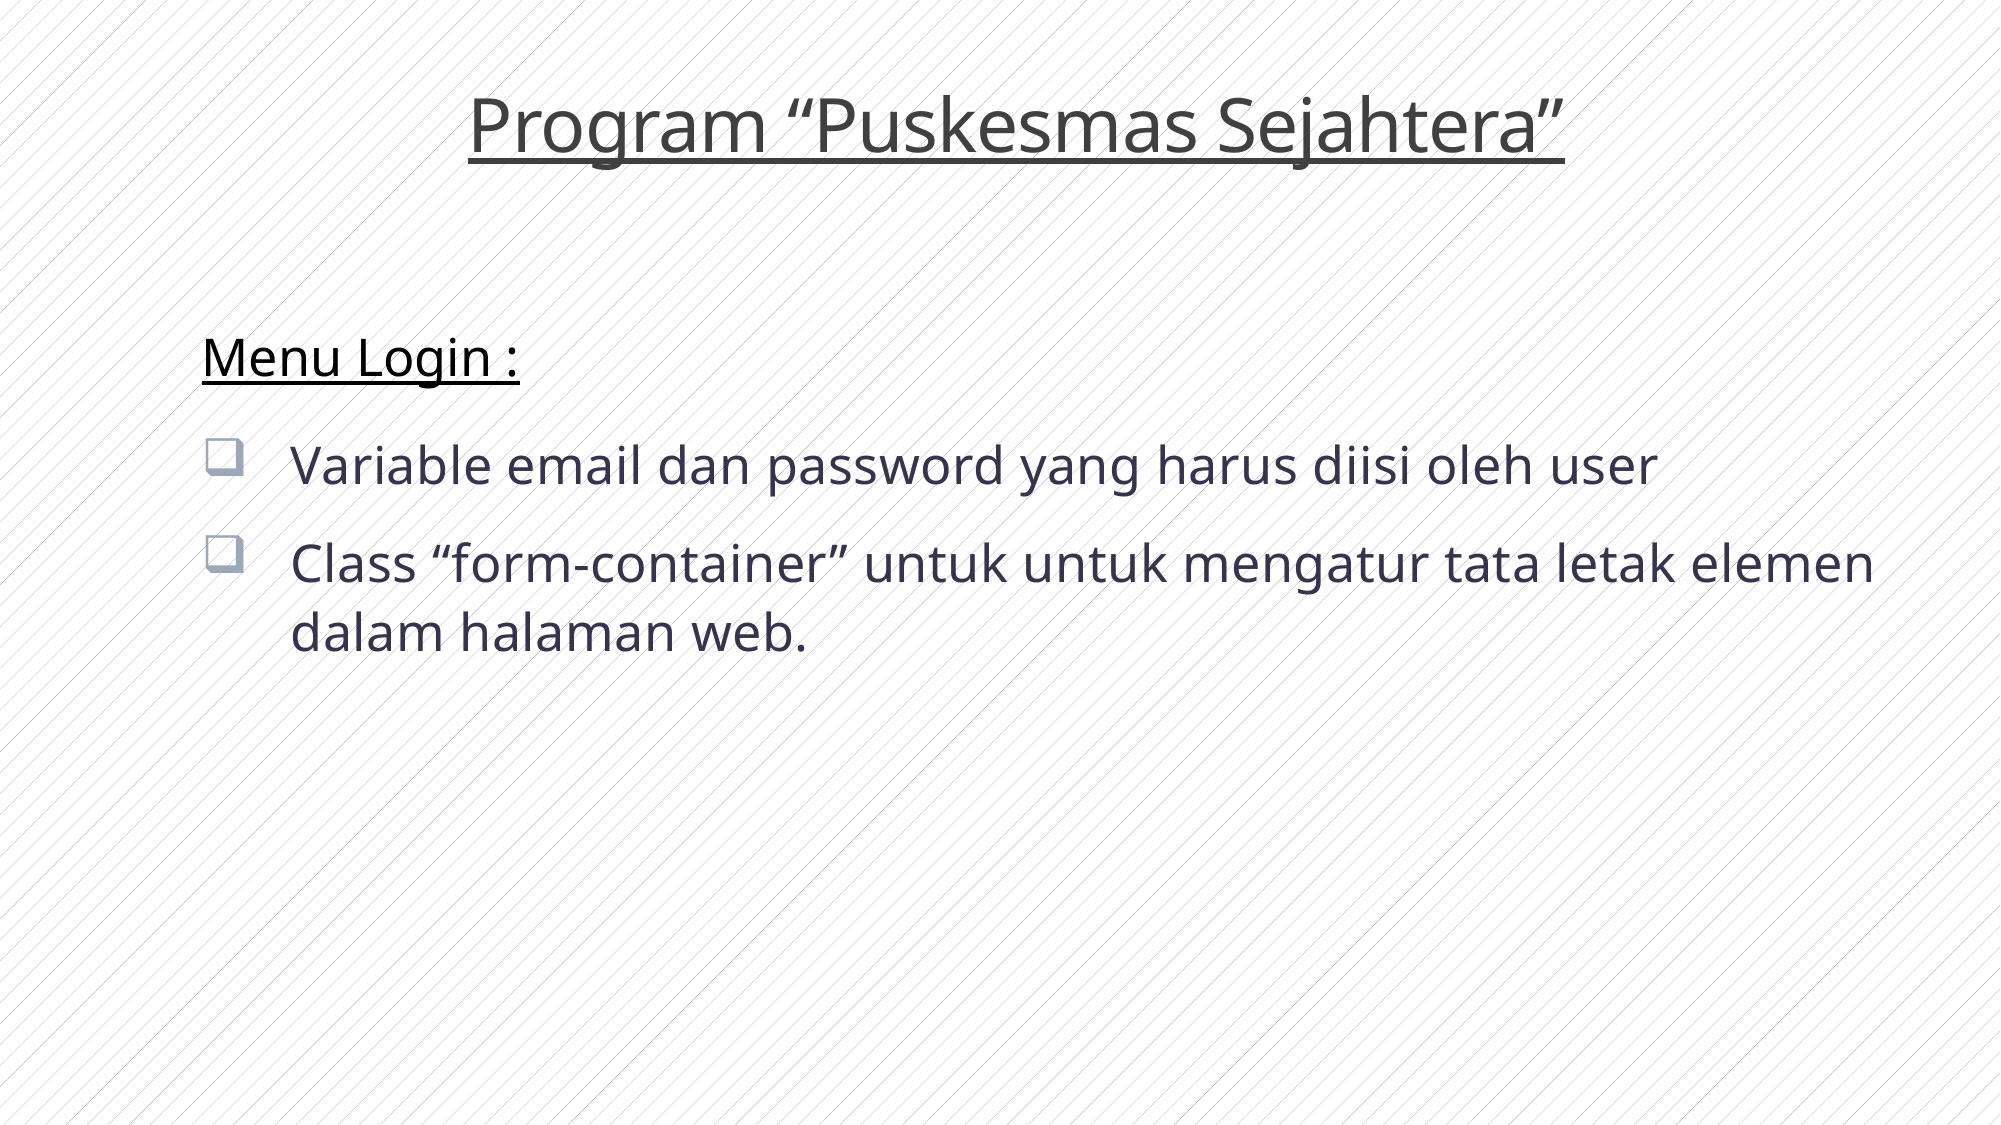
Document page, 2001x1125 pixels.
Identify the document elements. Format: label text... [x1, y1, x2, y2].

list Menu Login : [186, 311, 1288, 407]
text_box Variable email dan password yang harus diisi oleh user Class “form-container” untuk untuk mengatur tata letak elemen dalam halaman web. [186, 418, 1900, 923]
title Program “Puskesmas Sejahtera” [255, 53, 1778, 204]
